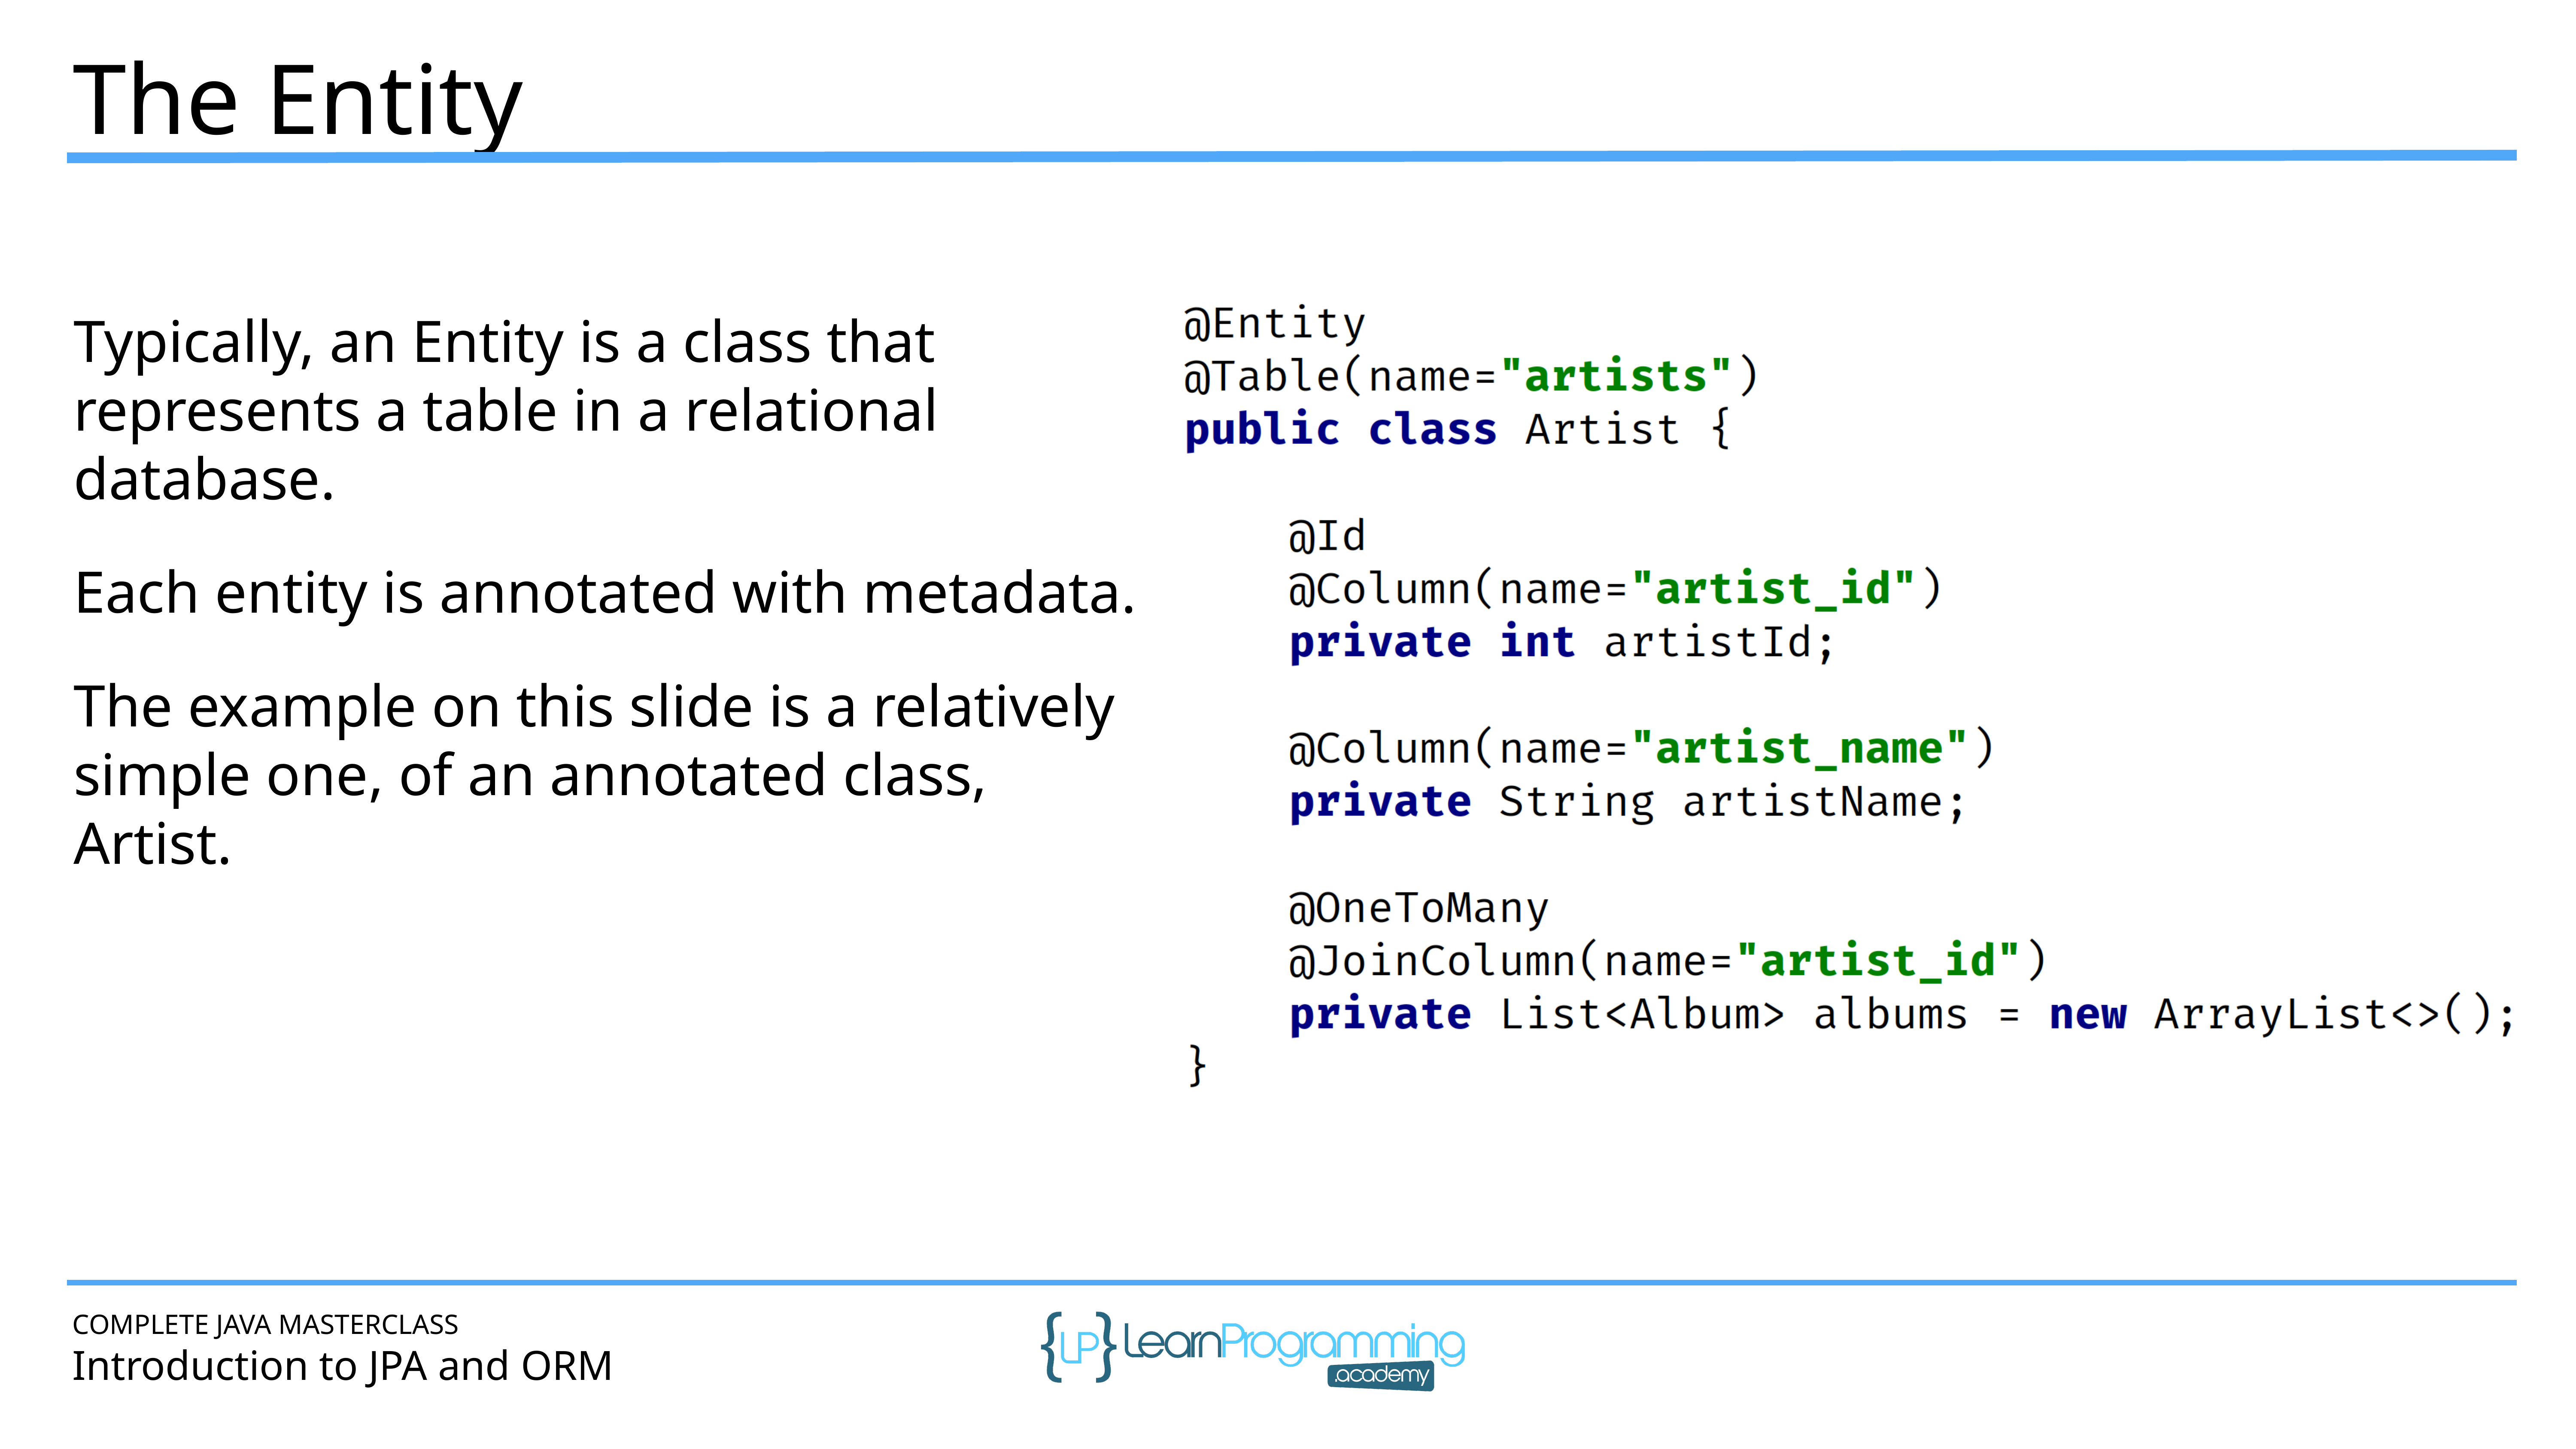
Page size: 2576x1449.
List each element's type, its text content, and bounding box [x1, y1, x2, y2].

picture [1180, 301, 2517, 1092]
text_box Typically, an Entity is a class that represents a table in a relational database. Each entity is annotated with metadata. The example on this slide is a relatively simple one, of an annotated class, Artist. [67, 301, 1159, 1139]
text_box The Entity [67, 32, 529, 159]
picture [1032, 1302, 1477, 1400]
text_box COMPLETE JAVA MASTERCLASS Introduction to JPA and ORM [67, 1302, 1030, 1394]
